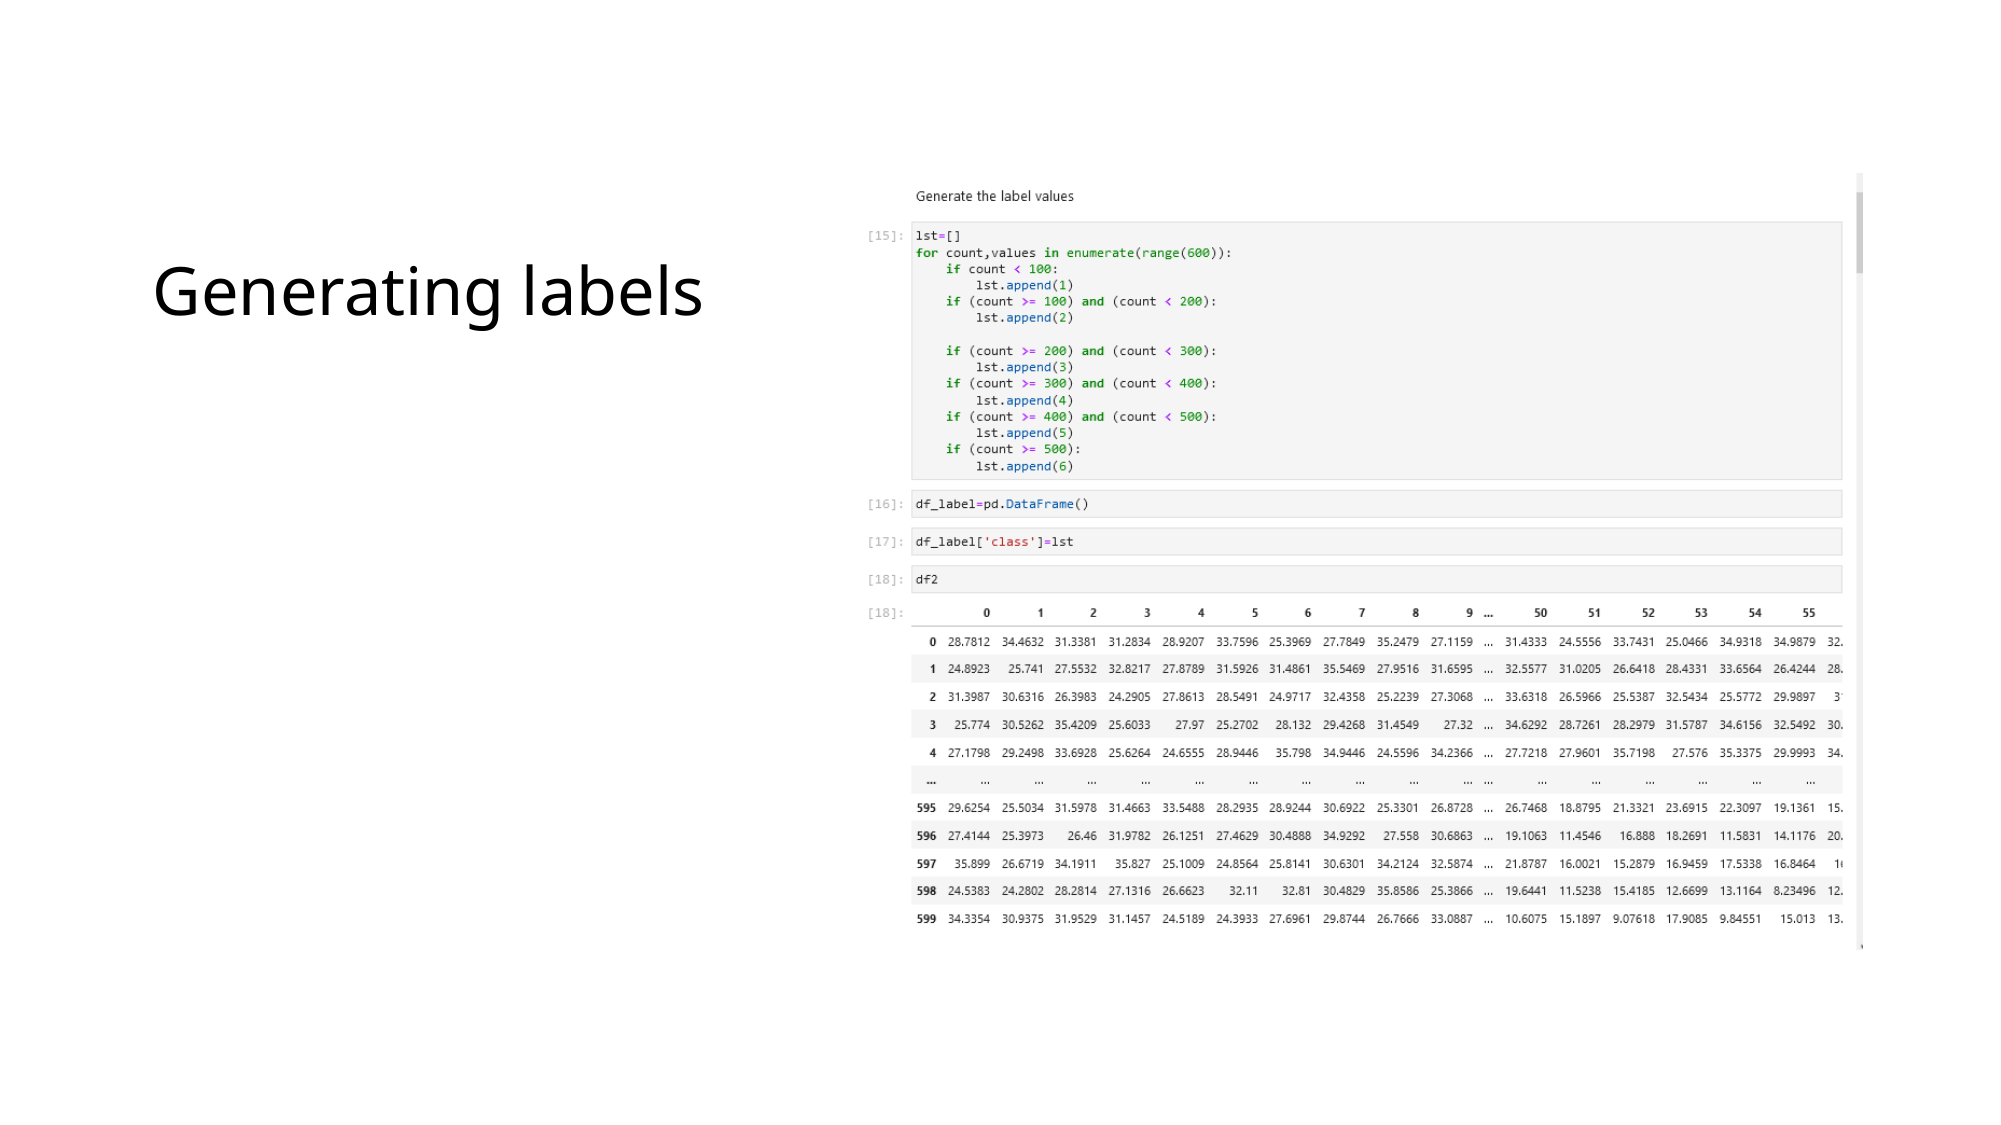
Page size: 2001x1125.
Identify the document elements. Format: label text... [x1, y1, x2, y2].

title Generating labels [137, 75, 783, 338]
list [850, 173, 1863, 950]
